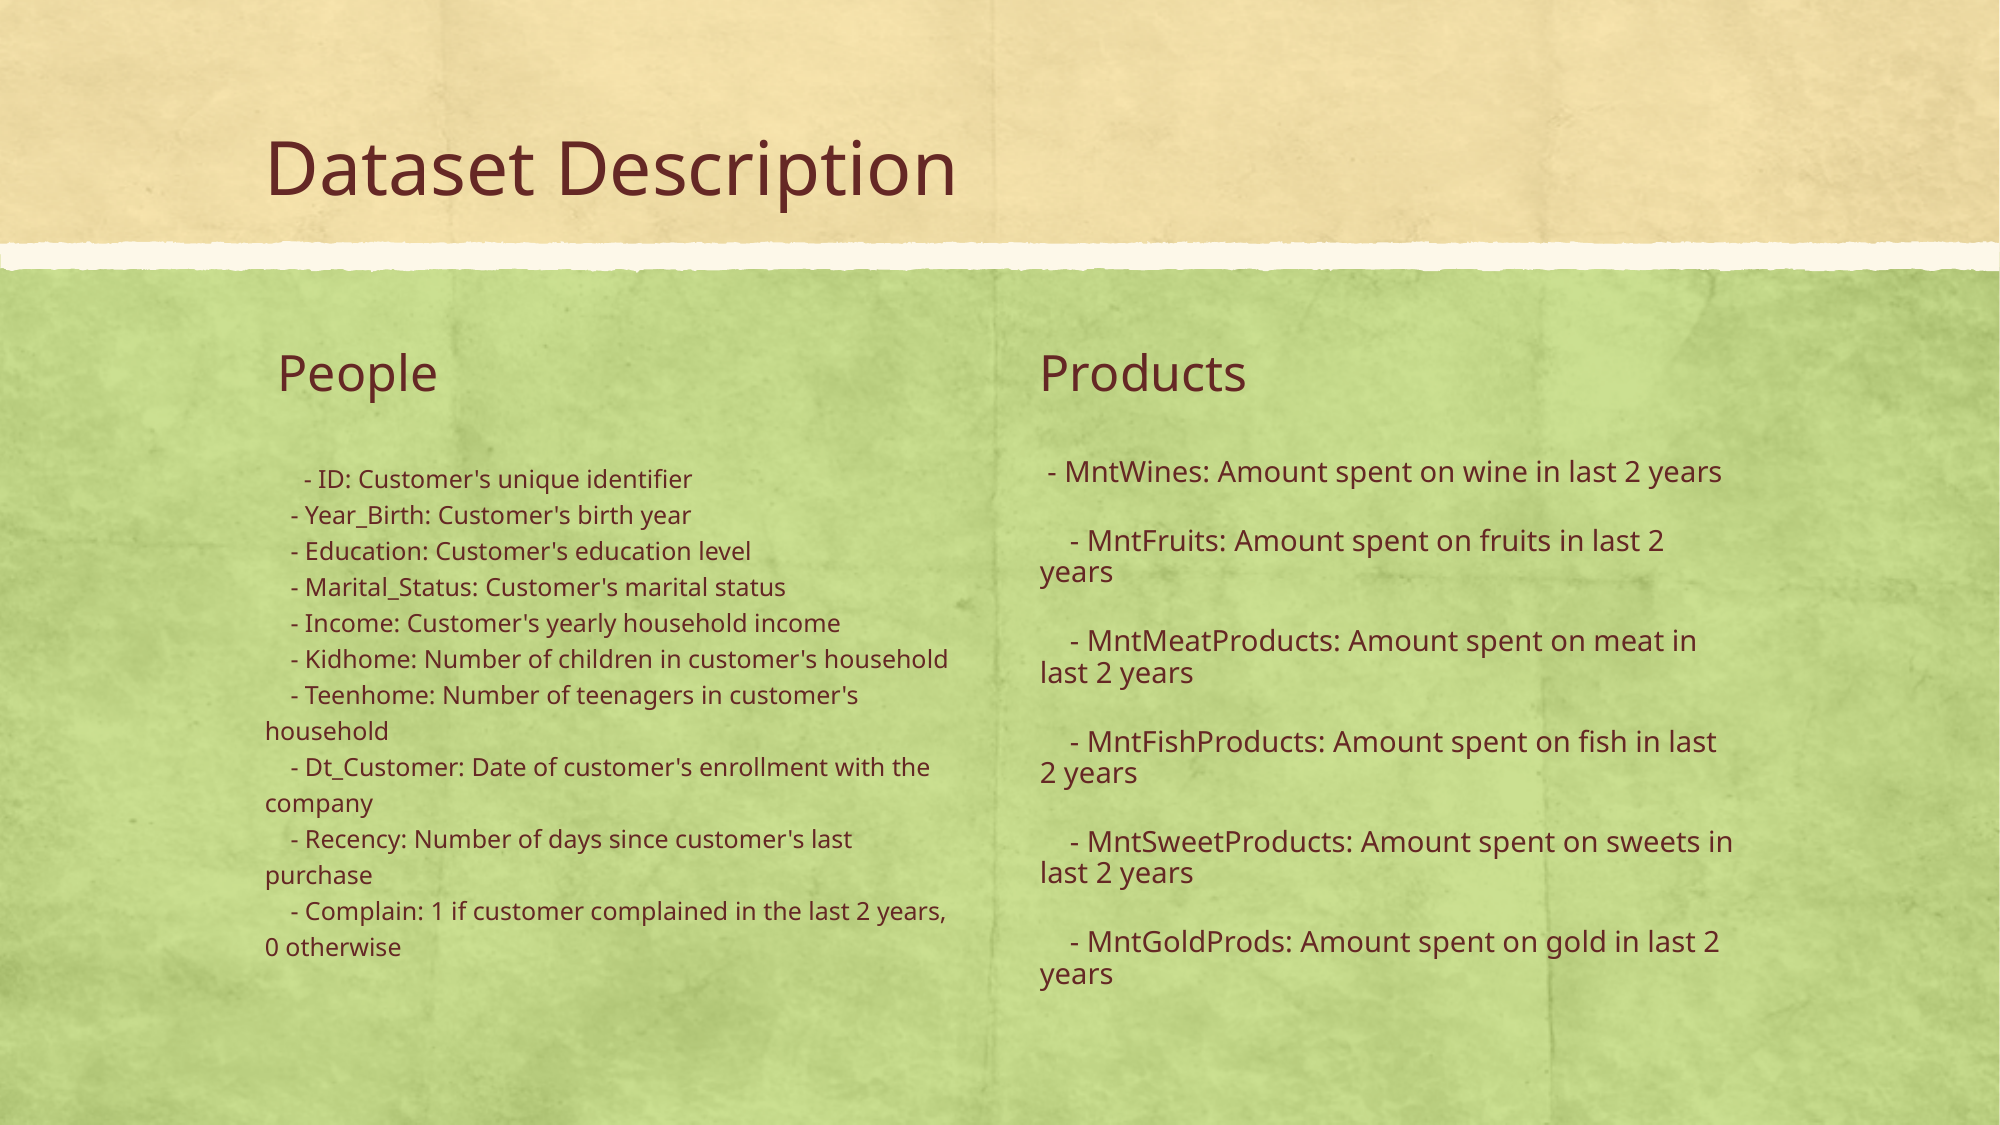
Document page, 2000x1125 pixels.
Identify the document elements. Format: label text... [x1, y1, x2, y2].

list People [249, 312, 975, 438]
list Products [1024, 312, 1750, 438]
list - MntWines: Amount spent on wine in last 2 years - MntFruits: Amount spent on fruits in last 2 years - MntMeatProducts: Amount spent on meat in last 2 years - MntFishProducts: Amount spent on fish in last 2 years - MntSweetProducts: Amount spent on sweets in last 2 years - MntGoldProds: Amount spent on gold in last 2 years [1024, 450, 1750, 1013]
list - ID: Customer's unique identifier - Year_Birth: Customer's birth year - Education: Customer's education level - Marital_Status: Customer's marital status - Income: Customer's yearly household income - Kidhome: Number of children in customer's household - Teenhome: Number of teenagers in customer's household - Dt_Customer: Date of customer's enrollment with the company - Recency: Number of days since customer's last purchase - Complain: 1 if customer complained in the last 2 years, 0 otherwise [249, 450, 975, 1013]
title Dataset Description [249, 31, 1750, 219]
